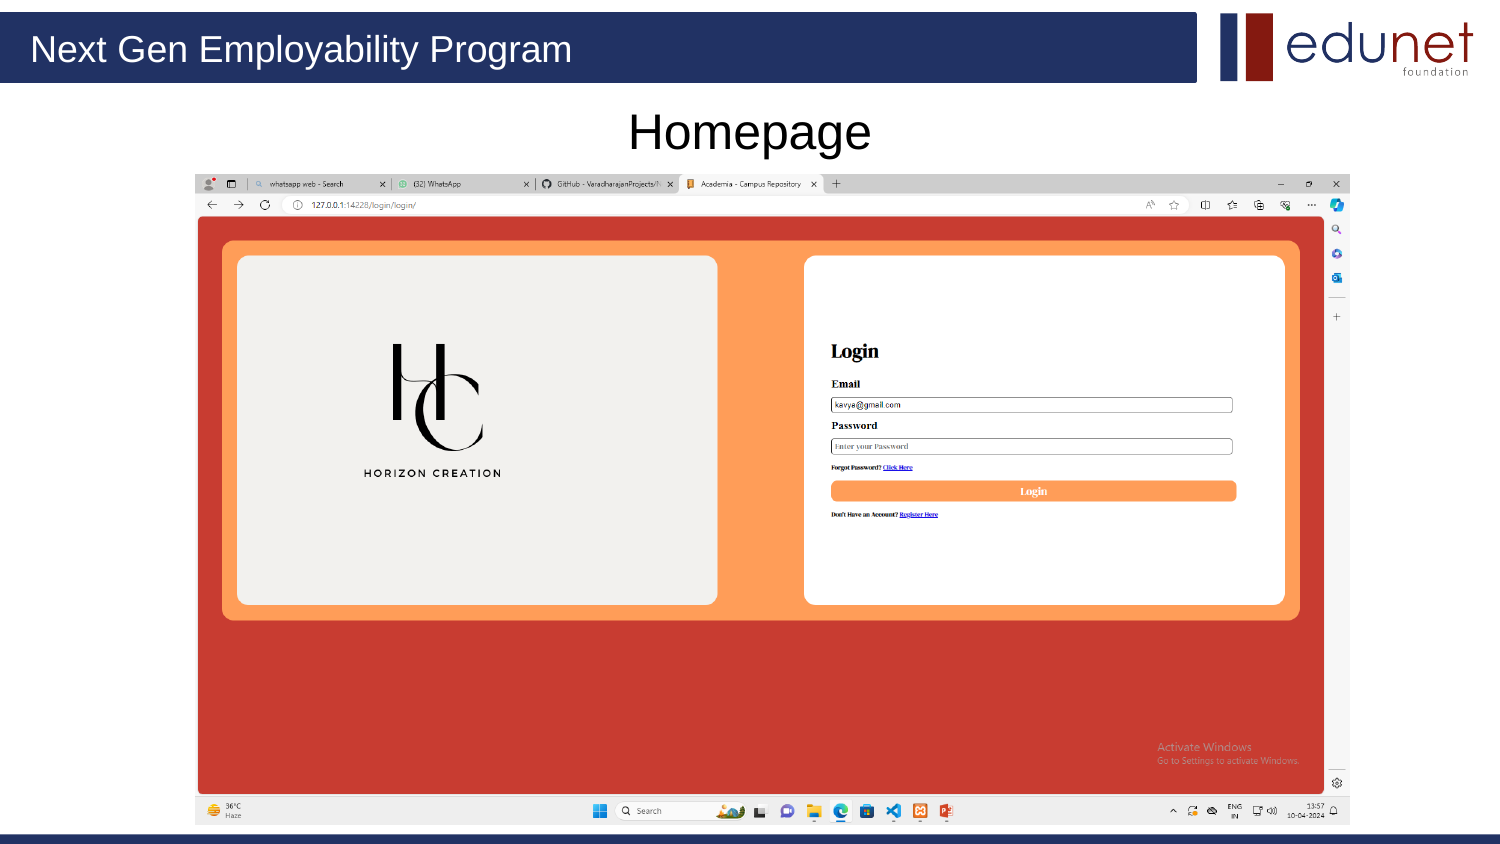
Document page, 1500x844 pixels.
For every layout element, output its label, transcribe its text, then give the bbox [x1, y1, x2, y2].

picture [195, 174, 1351, 825]
title Homepage [25, 100, 1475, 175]
picture [1279, 14, 1482, 83]
